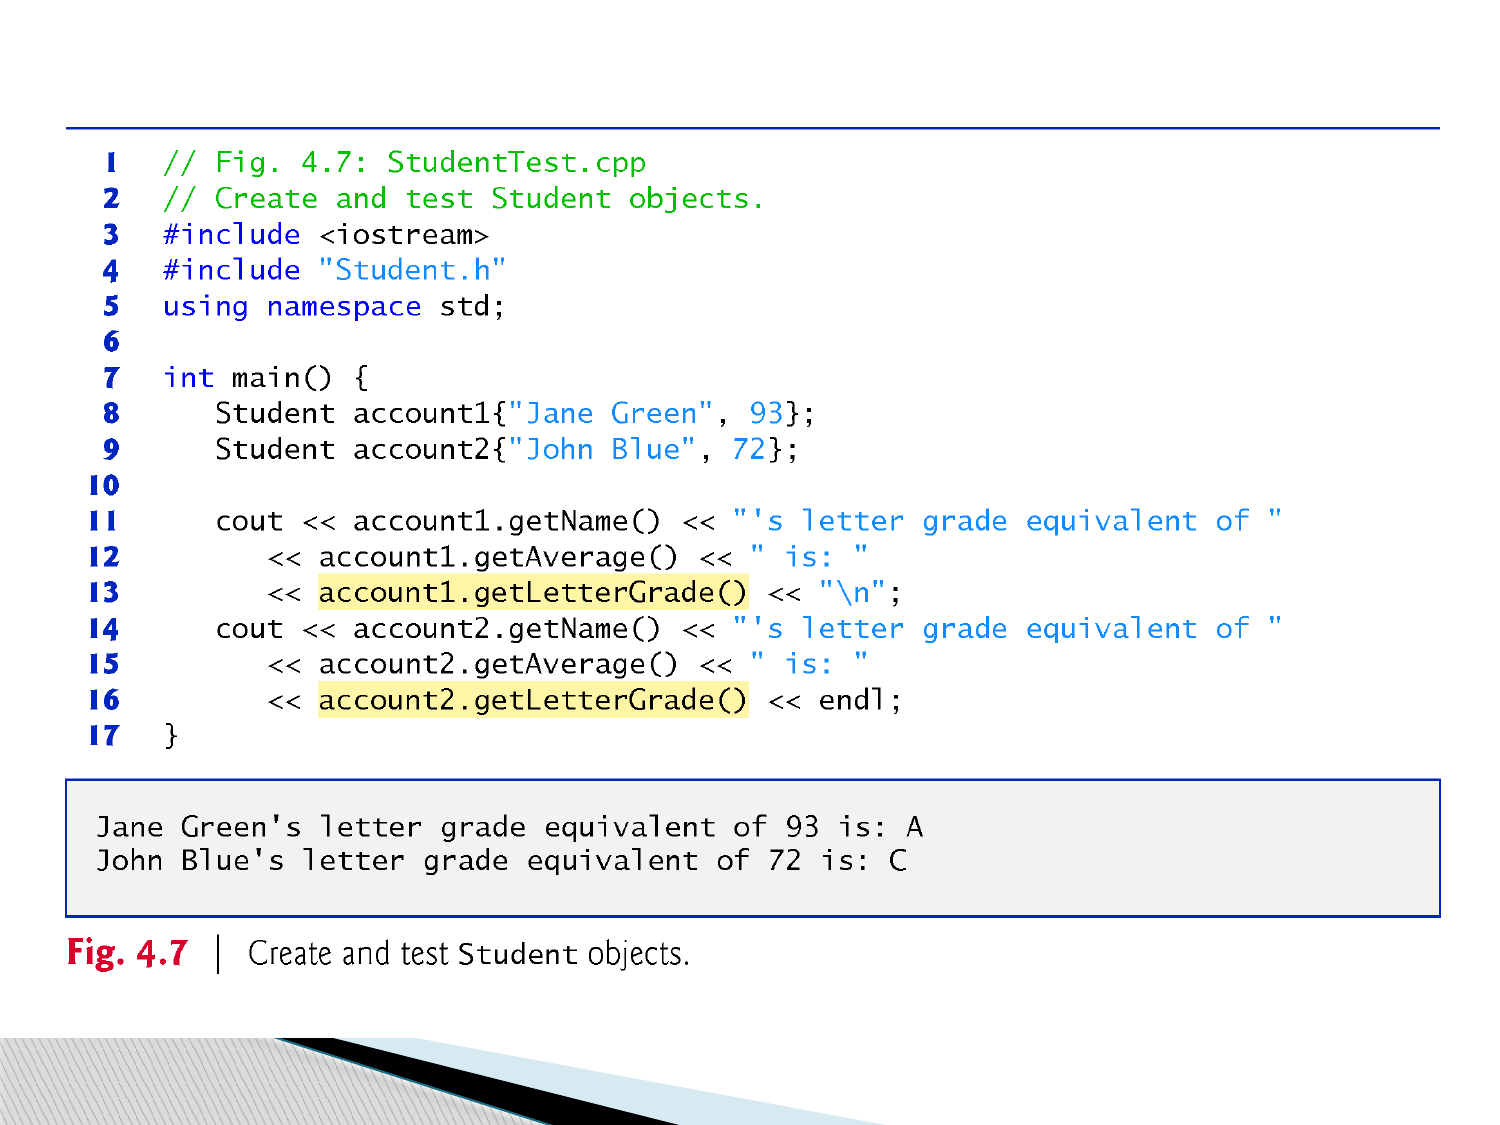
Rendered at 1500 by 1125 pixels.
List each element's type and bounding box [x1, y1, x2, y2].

picture [0, 62, 1500, 1038]
